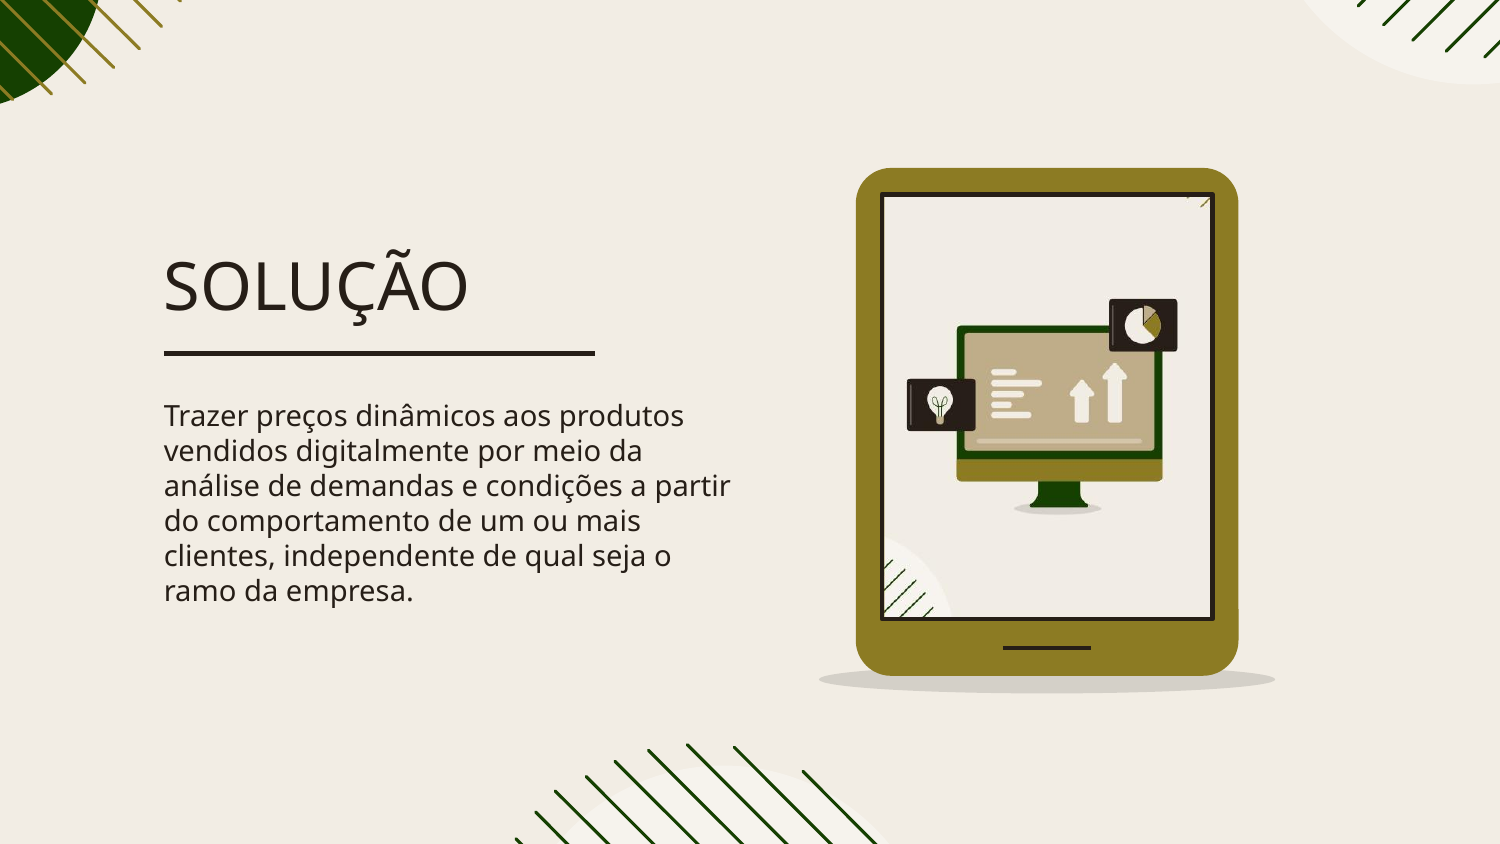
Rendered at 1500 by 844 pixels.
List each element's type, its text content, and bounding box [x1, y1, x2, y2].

title SOLUÇÃO [148, 228, 596, 350]
picture [883, 196, 1211, 617]
subtitle Trazer preços dinâmicos aos produtos vendidos digitalmente por meio da análise de demandas e condições a partir do comportamento de um ou mais clientes, independente de qual seja o ramo da empresa. [148, 382, 750, 649]
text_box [818, 167, 1276, 694]
